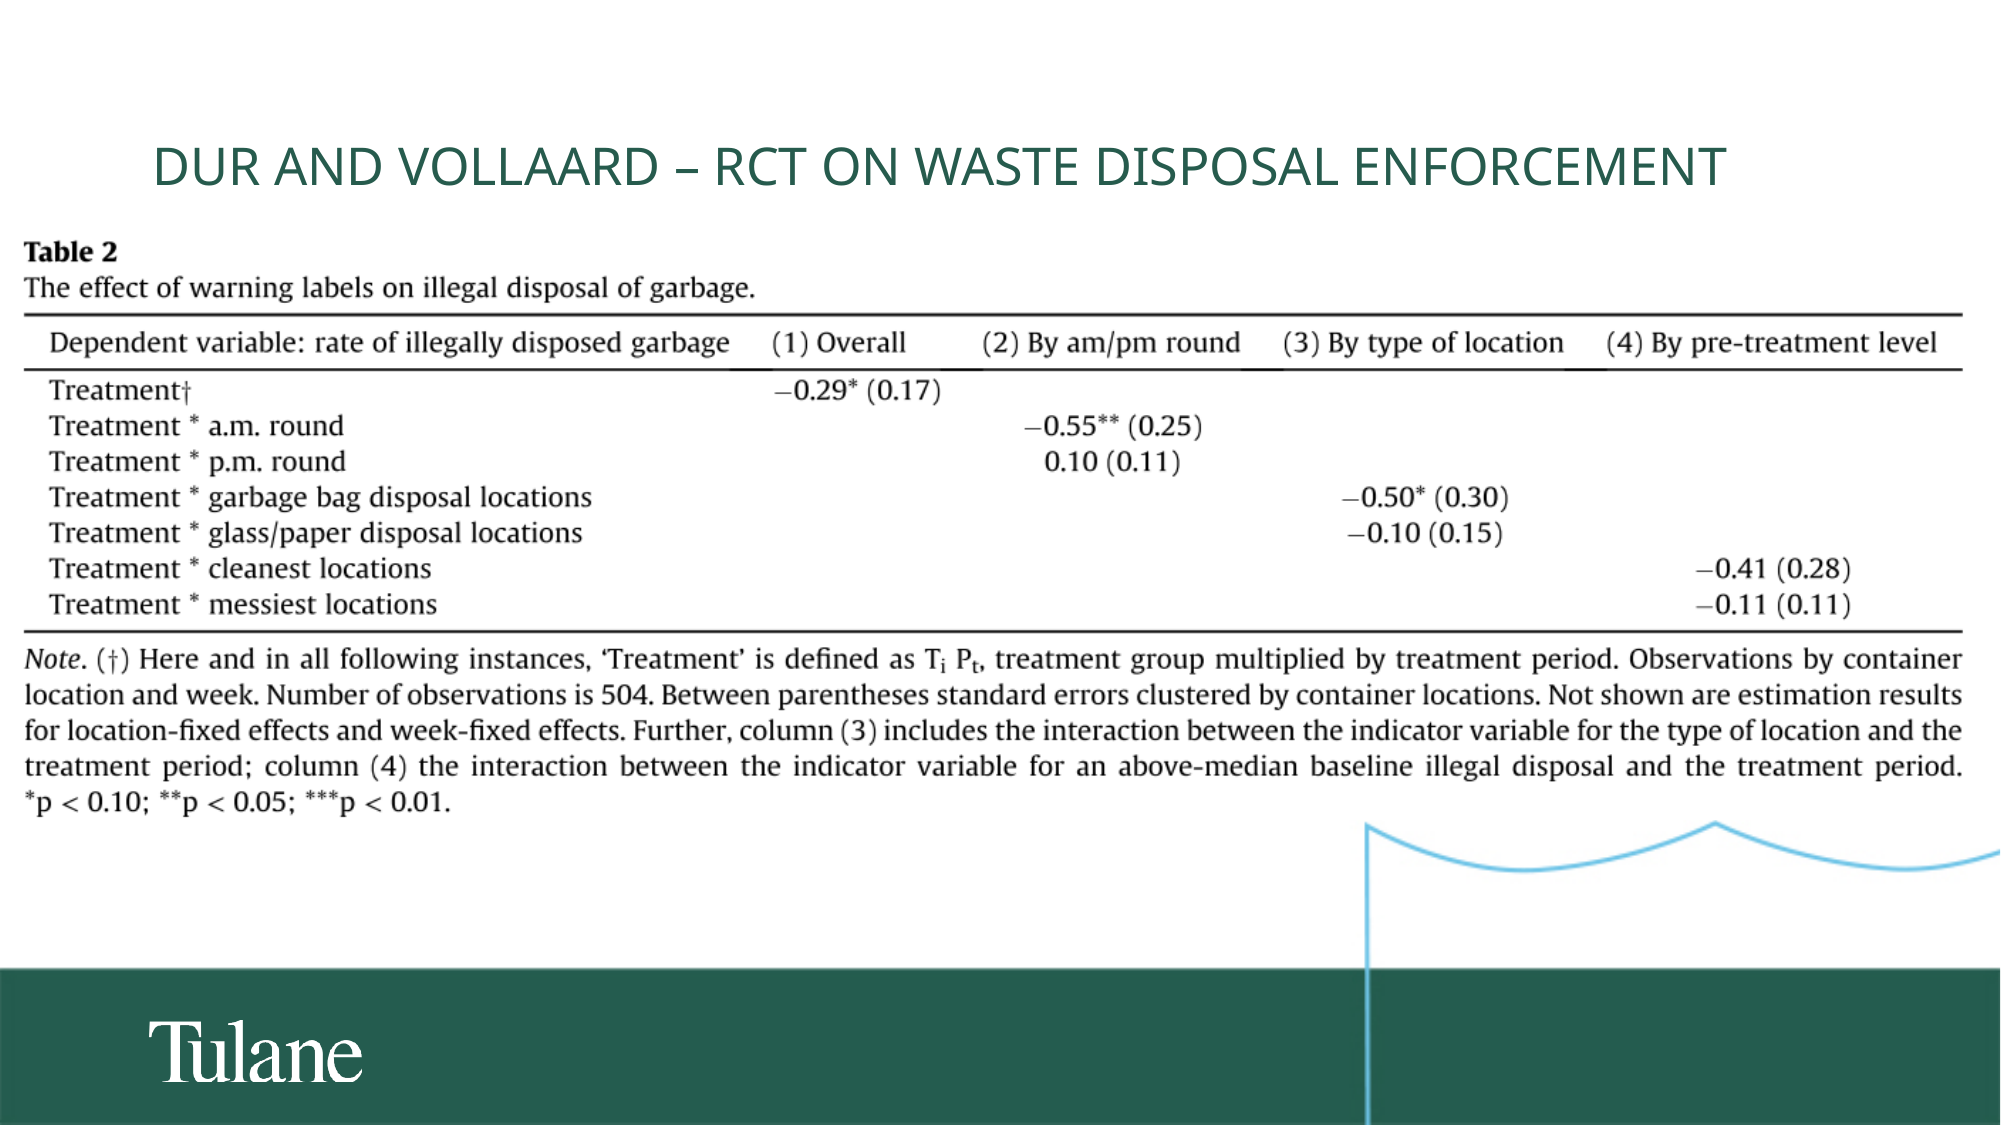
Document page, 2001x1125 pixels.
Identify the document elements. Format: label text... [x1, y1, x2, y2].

title DUR And Vollaard – rCT on waste disposal enforcement [137, 59, 1863, 226]
picture [0, 0, 2001, 1125]
